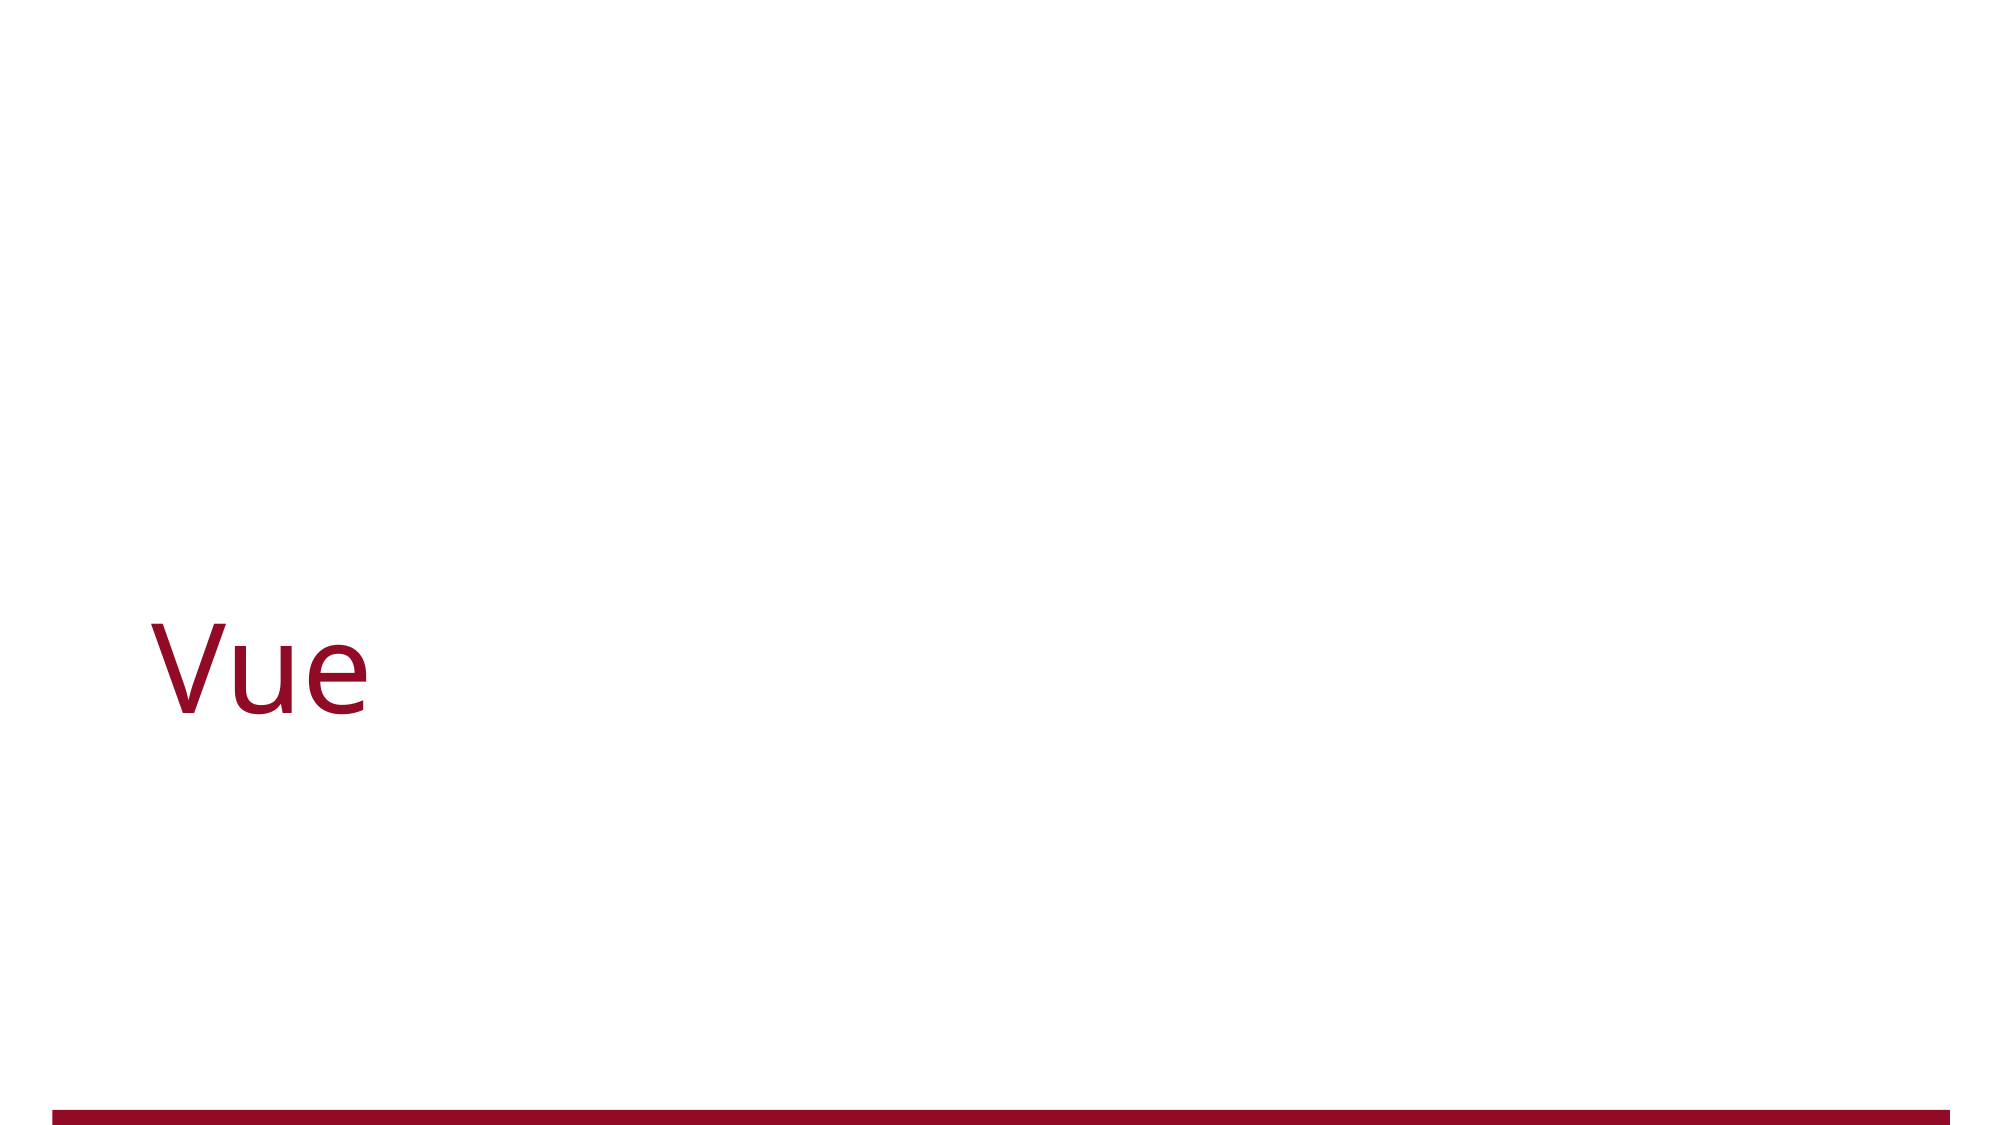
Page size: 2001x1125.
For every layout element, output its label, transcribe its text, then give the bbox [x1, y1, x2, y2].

title Vue [136, 280, 1862, 749]
